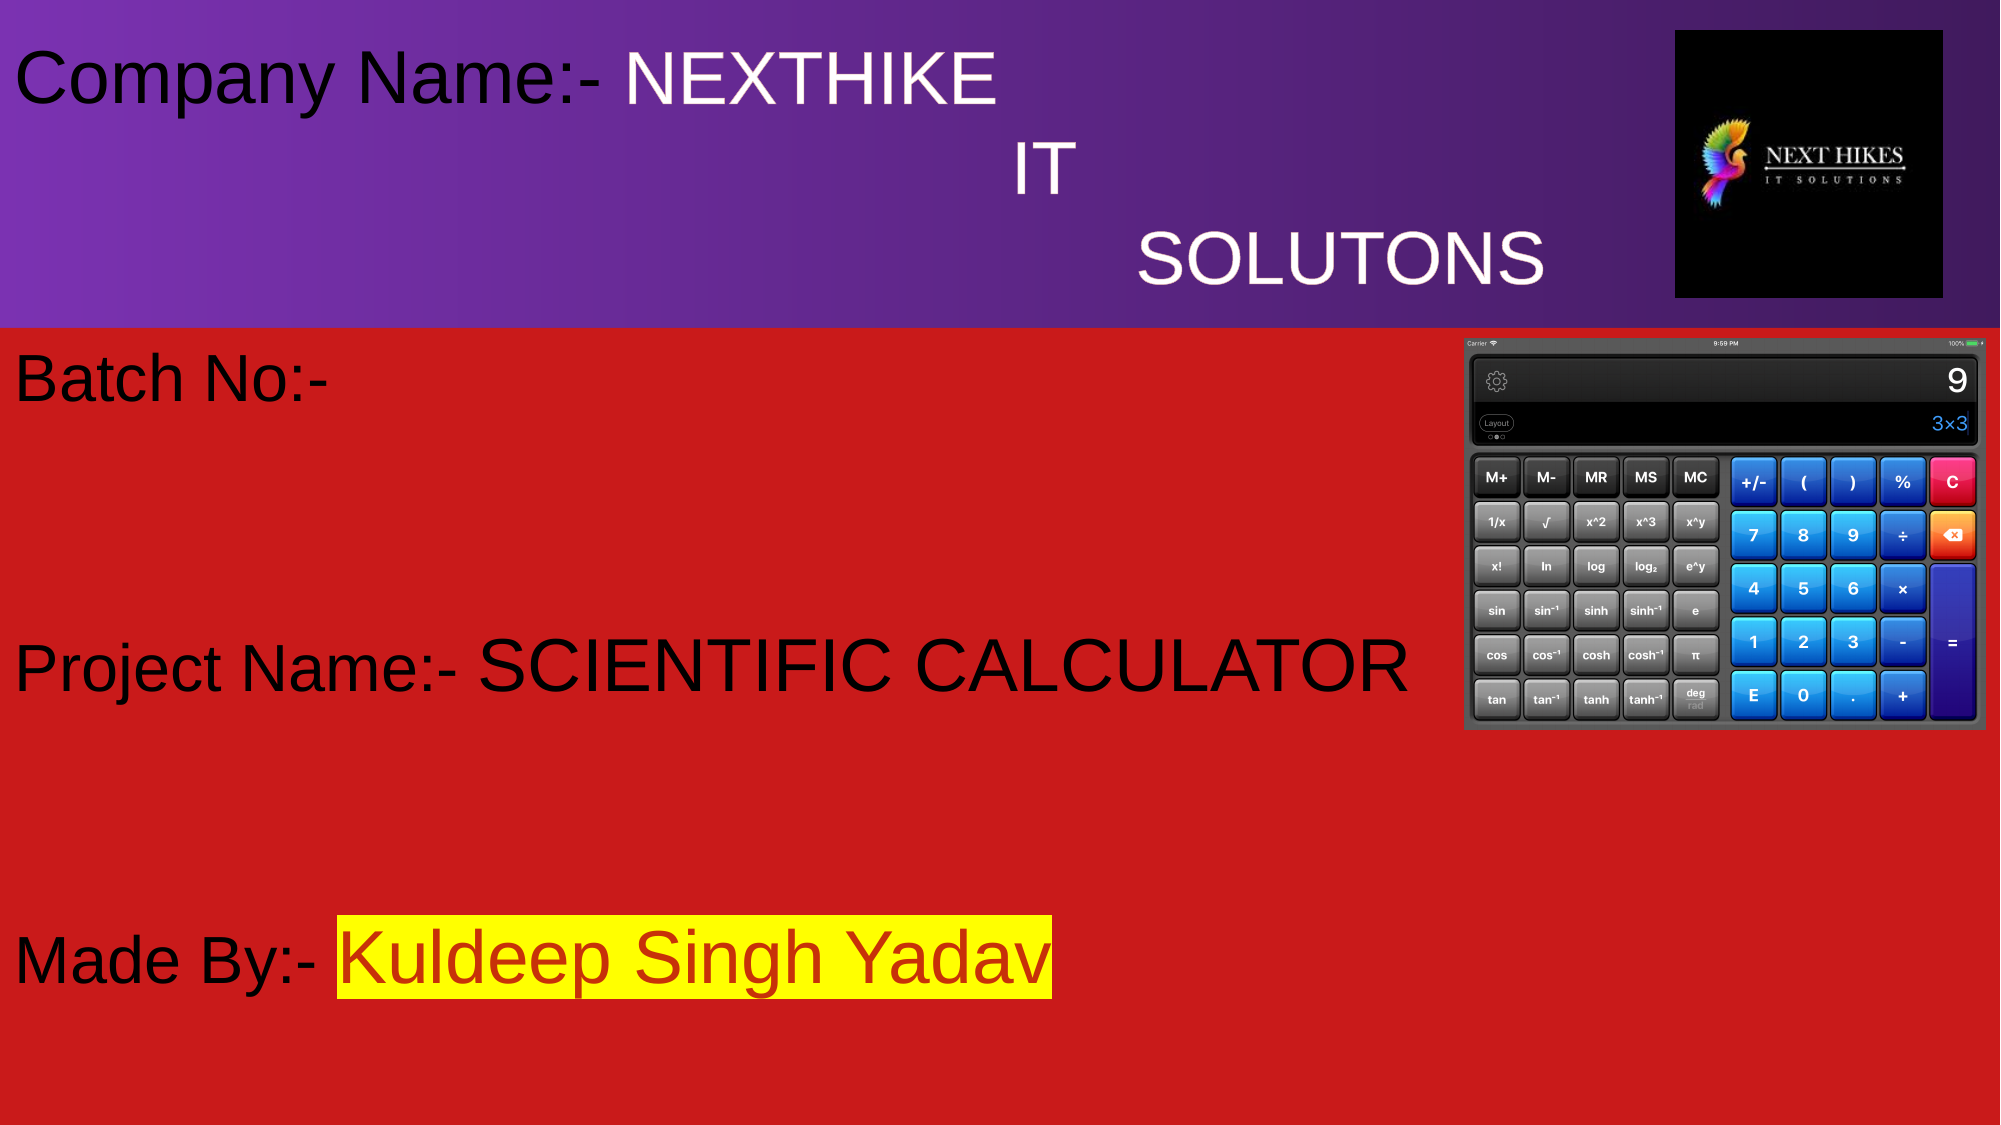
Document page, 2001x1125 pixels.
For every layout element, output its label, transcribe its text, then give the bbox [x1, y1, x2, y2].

picture [1464, 338, 1986, 730]
title Company Name:- NEXTHIKE IT SOLUTONS [0, 0, 2000, 327]
subtitle Batch No:- Project Name:- SCIENTIFIC CALCULATOR Made By:- Kuldeep Singh Yadav [0, 327, 2000, 1125]
picture [1675, 30, 1943, 298]
